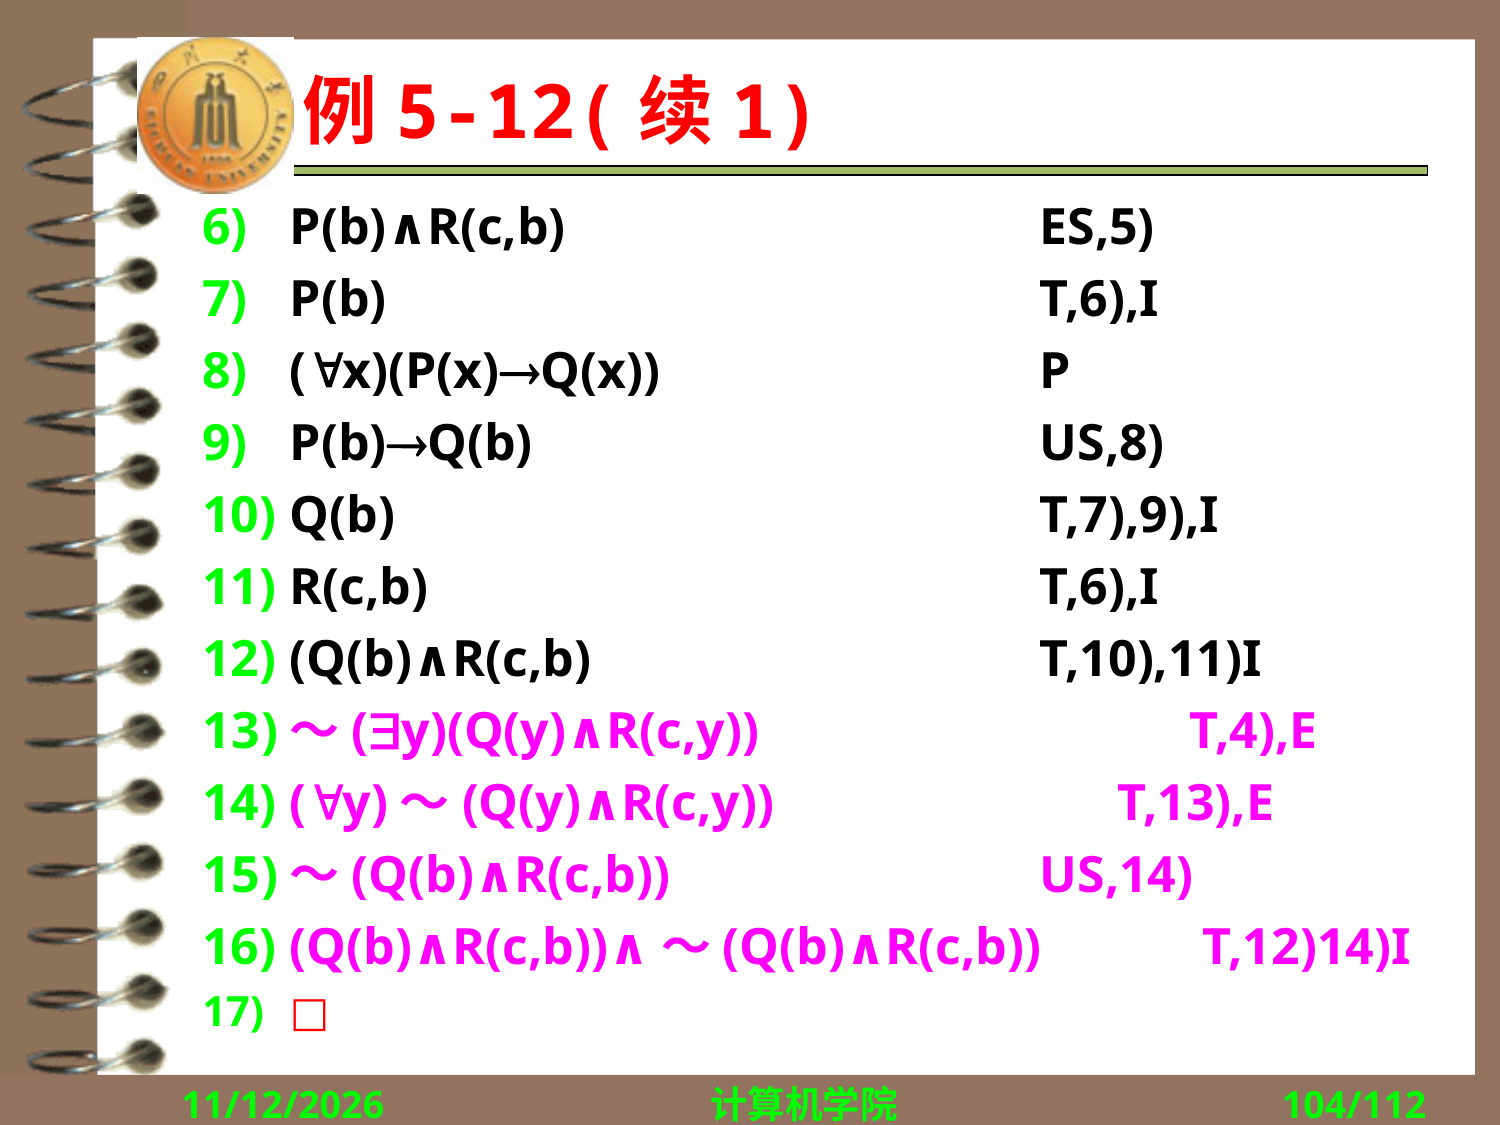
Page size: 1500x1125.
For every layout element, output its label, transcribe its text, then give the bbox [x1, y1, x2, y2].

list P(b)∧R(c,b) ES,5) P(b) T,6),I (x)(P(x)Q(x)) P P(b)Q(b) US,8) Q(b) T,7),9),I R(c,b) T,6),I (Q(b)∧R(c,b) T,10),11)I ～(y)(Q(y)∧R(c,y)) T,4),E (y)～(Q(y)∧R(c,y)) T,13),E ～(Q(b)∧R(c,b)) US,14) (Q(b)∧R(c,b))∧～(Q(b)∧R(c,b)) T,12)14)I □ [187, 174, 1438, 1041]
title 例5-12(续1) [287, 50, 1428, 168]
footer 计算机学院 [479, 1073, 1128, 1100]
picture [0, 0, 294, 1075]
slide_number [166, 1073, 479, 1100]
slide_number 104/112 [1128, 1073, 1442, 1100]
